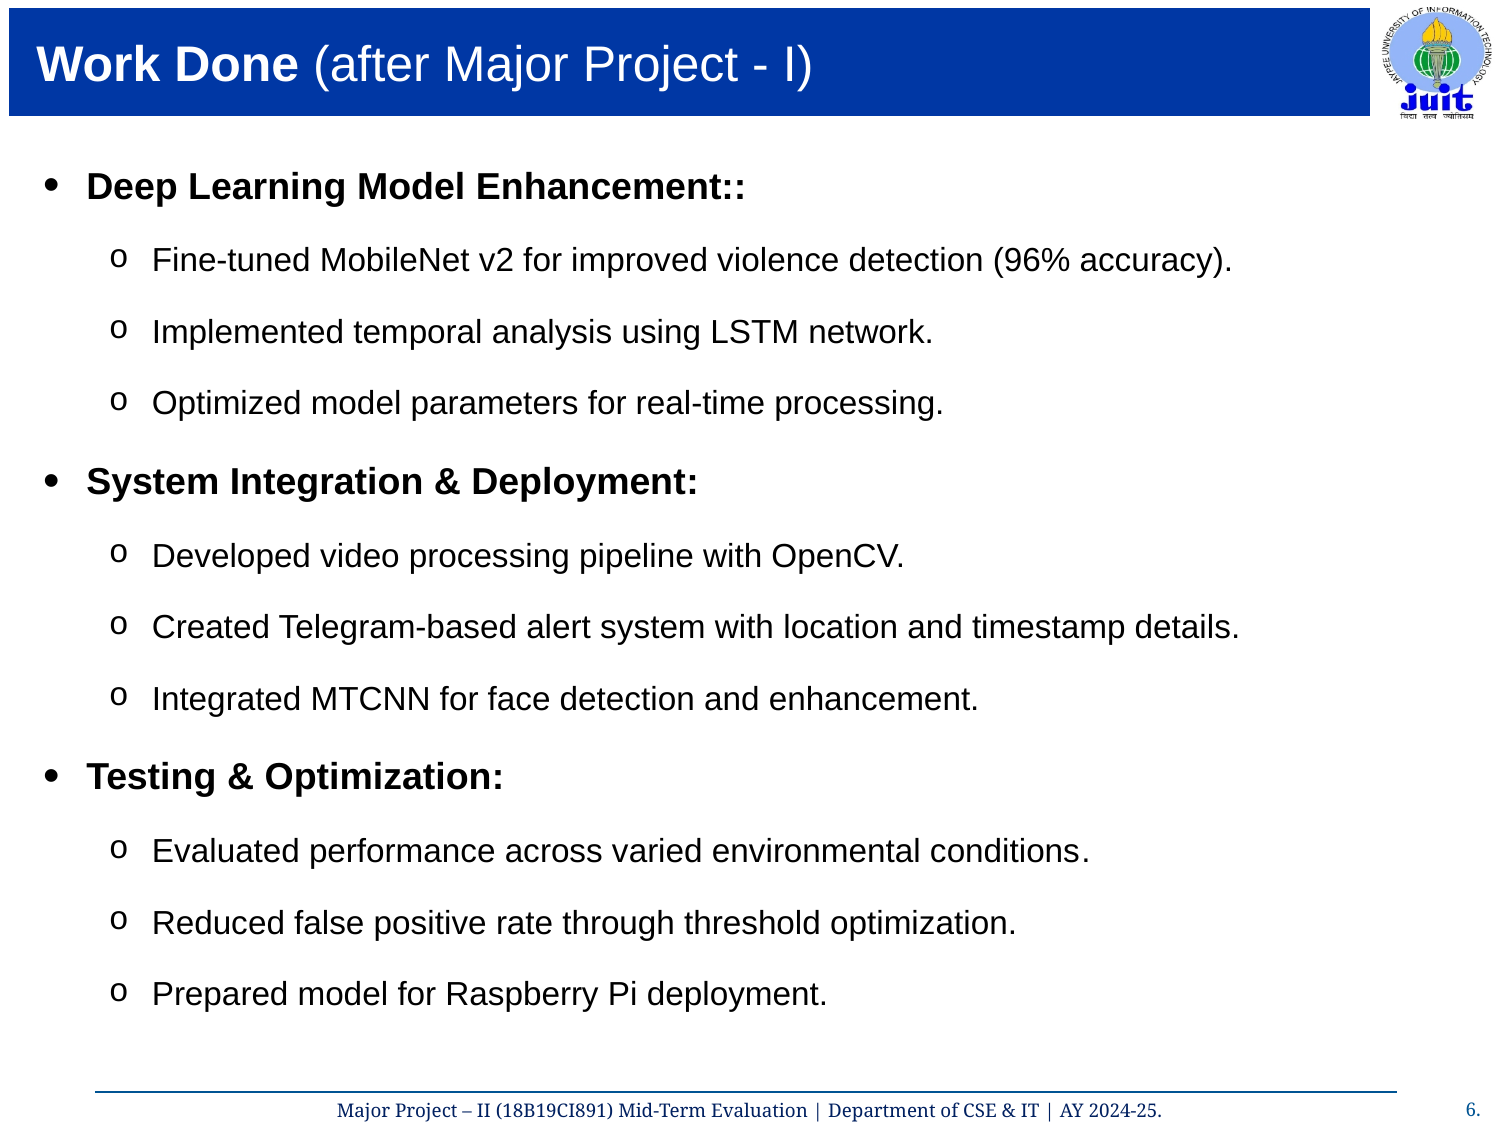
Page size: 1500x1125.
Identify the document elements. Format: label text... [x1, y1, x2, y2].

title Work Done (after Major Project - I) [4, 2, 1375, 121]
text_box Deep Learning Model Enhancement:: Fine-tuned MobileNet v2 for improved violence detection (96% accuracy). Implemented temporal analysis using LSTM network. Optimized model parameters for real-time processing. System Integration & Deployment: Developed video processing pipeline with OpenCV. Created Telegram-based alert system with location and timestamp details. Integrated MTCNN for face detection and enhancement. Testing & Optimization: Evaluated performance across varied environmental conditions. Reduced false positive rate through threshold optimization. Prepared model for Raspberry Pi deployment. [12, 131, 1500, 1083]
picture [1375, 7, 1500, 119]
